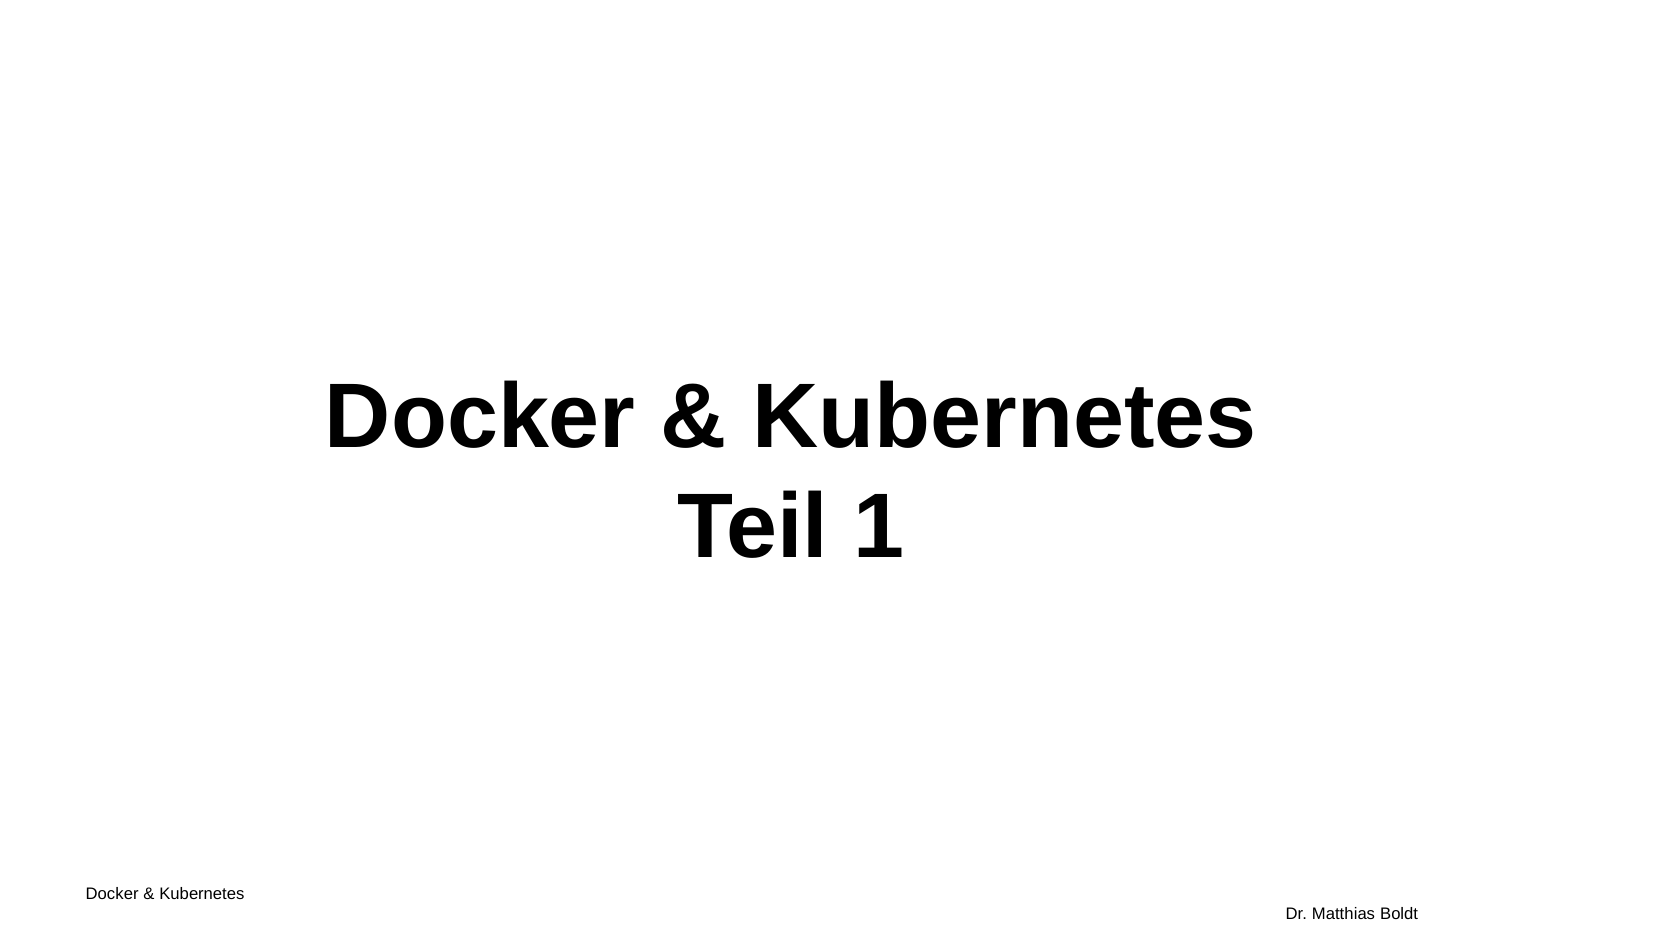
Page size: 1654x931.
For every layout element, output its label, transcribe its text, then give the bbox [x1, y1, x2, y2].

text_box Docker & Kubernetes Dr. Matthias Boldt [70, 875, 1562, 910]
text_box Docker & Kubernetes Teil 1 [47, 363, 1536, 569]
